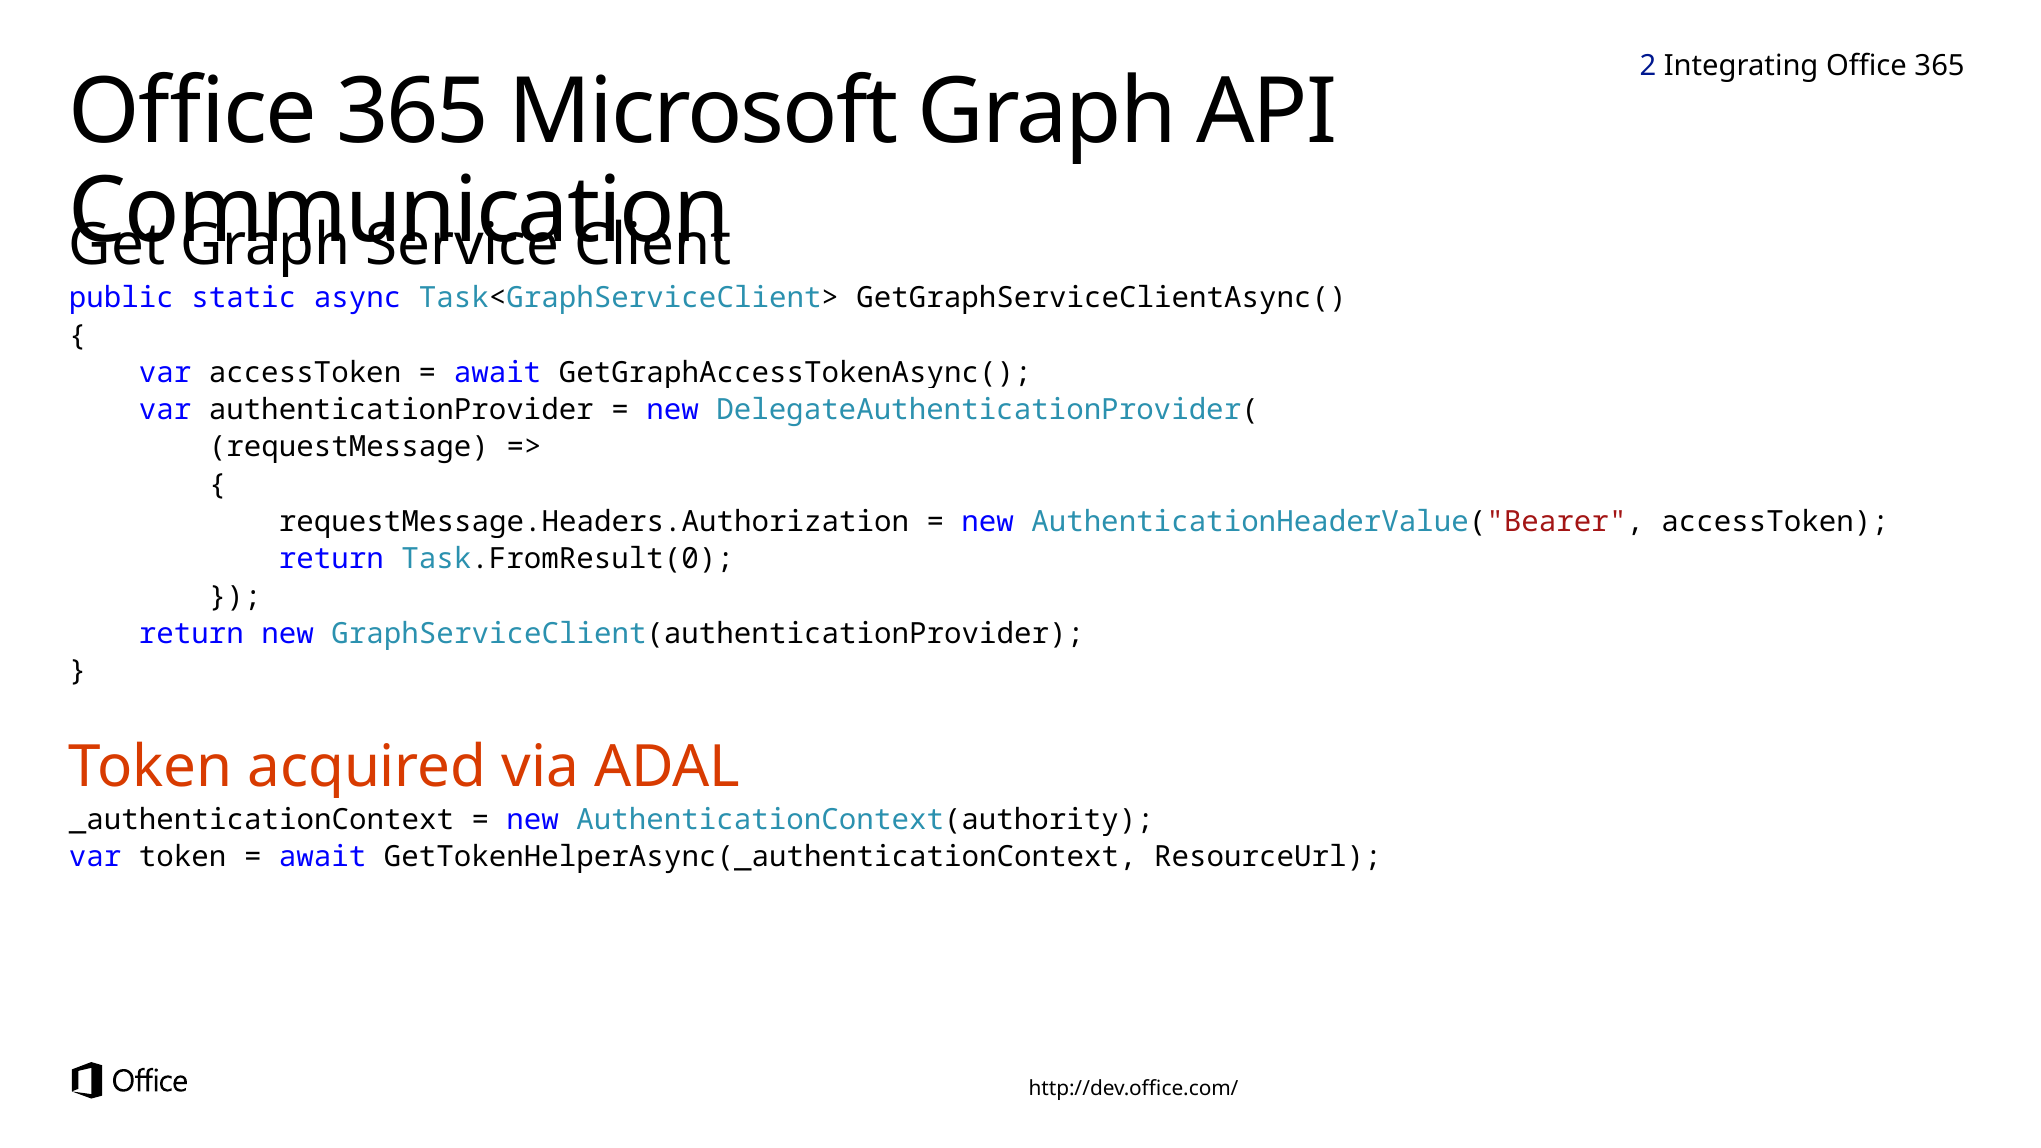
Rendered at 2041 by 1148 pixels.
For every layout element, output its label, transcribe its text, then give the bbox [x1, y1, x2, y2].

list Get Graph Service Client public static async Task<GraphServiceClient> GetGraphServiceClientAsync() { var accessToken = await GetGraphAccessTokenAsync(); var authenticationProvider = new DelegateAuthenticationProvider( (requestMessage) => { requestMessage.Headers.Authorization = new AuthenticationHeaderValue("Bearer", accessToken); return Task.FromResult(0); }); return new GraphServiceClient(authenticationProvider); } Token acquired via ADAL _authenticationContext = new AuthenticationContext(authority); var token = await GetTokenHelperAsync(_authenticationContext, ResourceUrl); [45, 199, 1996, 954]
title Office 365 Microsoft Graph API Communication [45, 48, 1996, 199]
